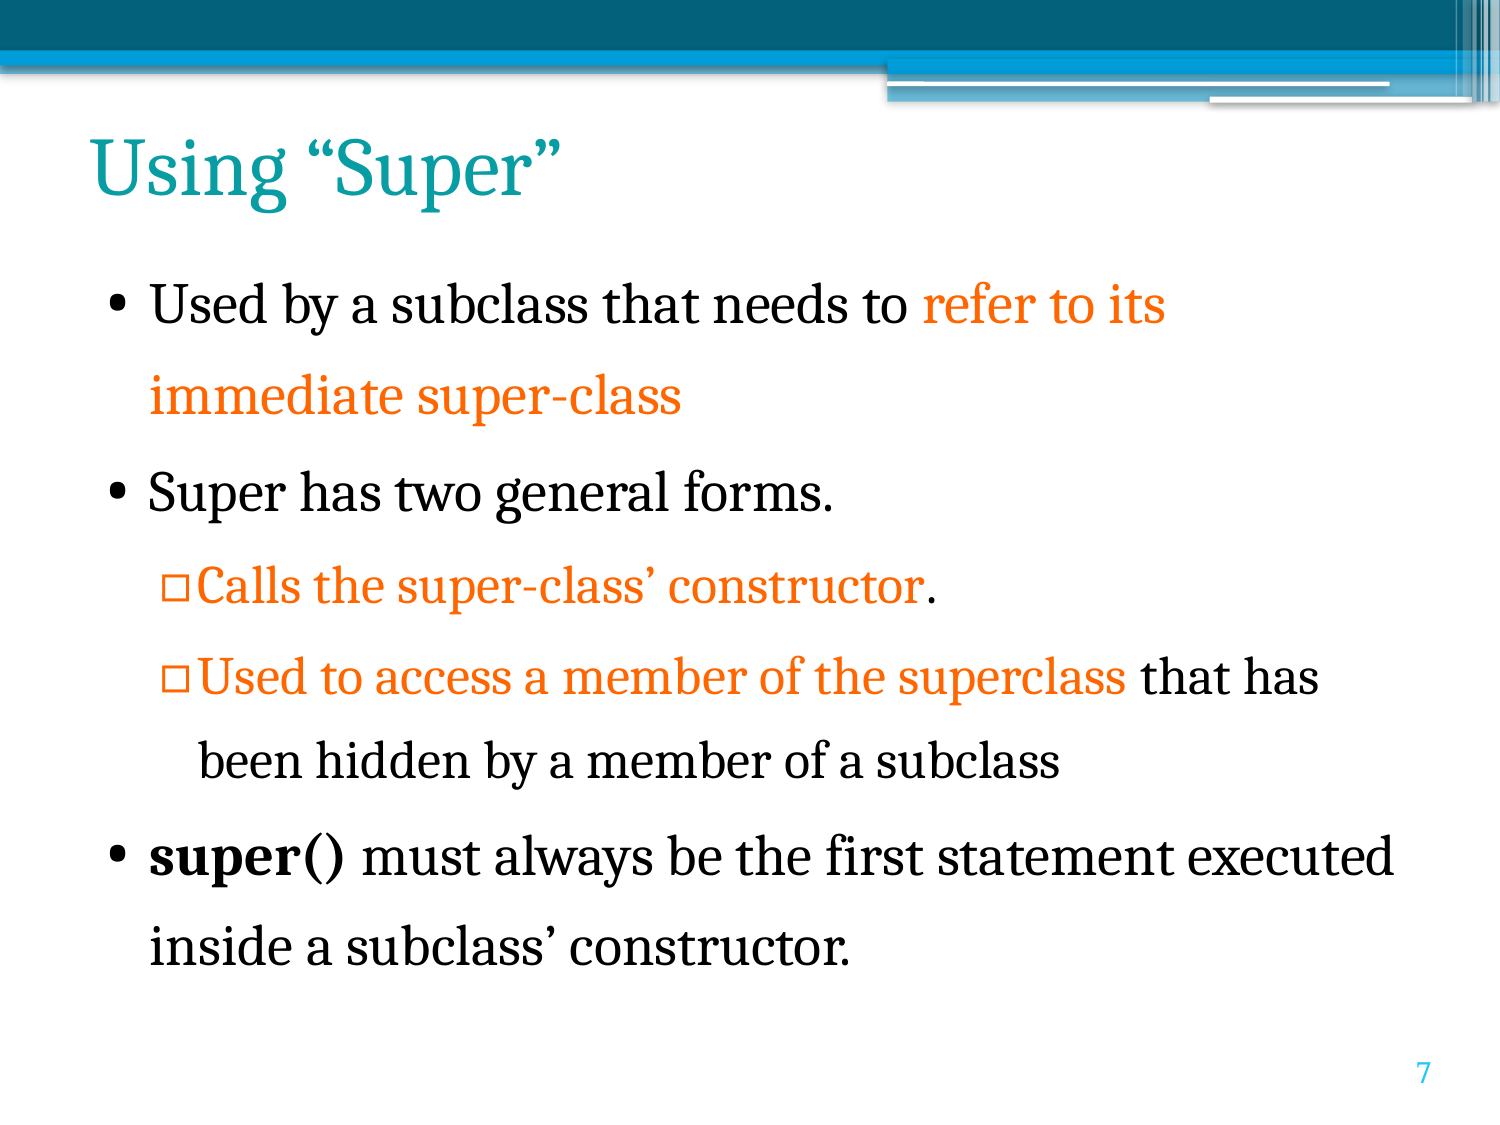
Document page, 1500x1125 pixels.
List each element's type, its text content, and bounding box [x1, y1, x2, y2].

slide_number 7 [1287, 1041, 1447, 1102]
list Used by a subclass that needs to refer to its immediate super-class Super has two general forms. Calls the super-class’ constructor. Used to access a member of the superclass that has been hidden by a member of a subclass super() must always be the first statement executed inside a subclass’ constructor. [75, 237, 1425, 1000]
title Using “Super” [75, 99, 1425, 225]
